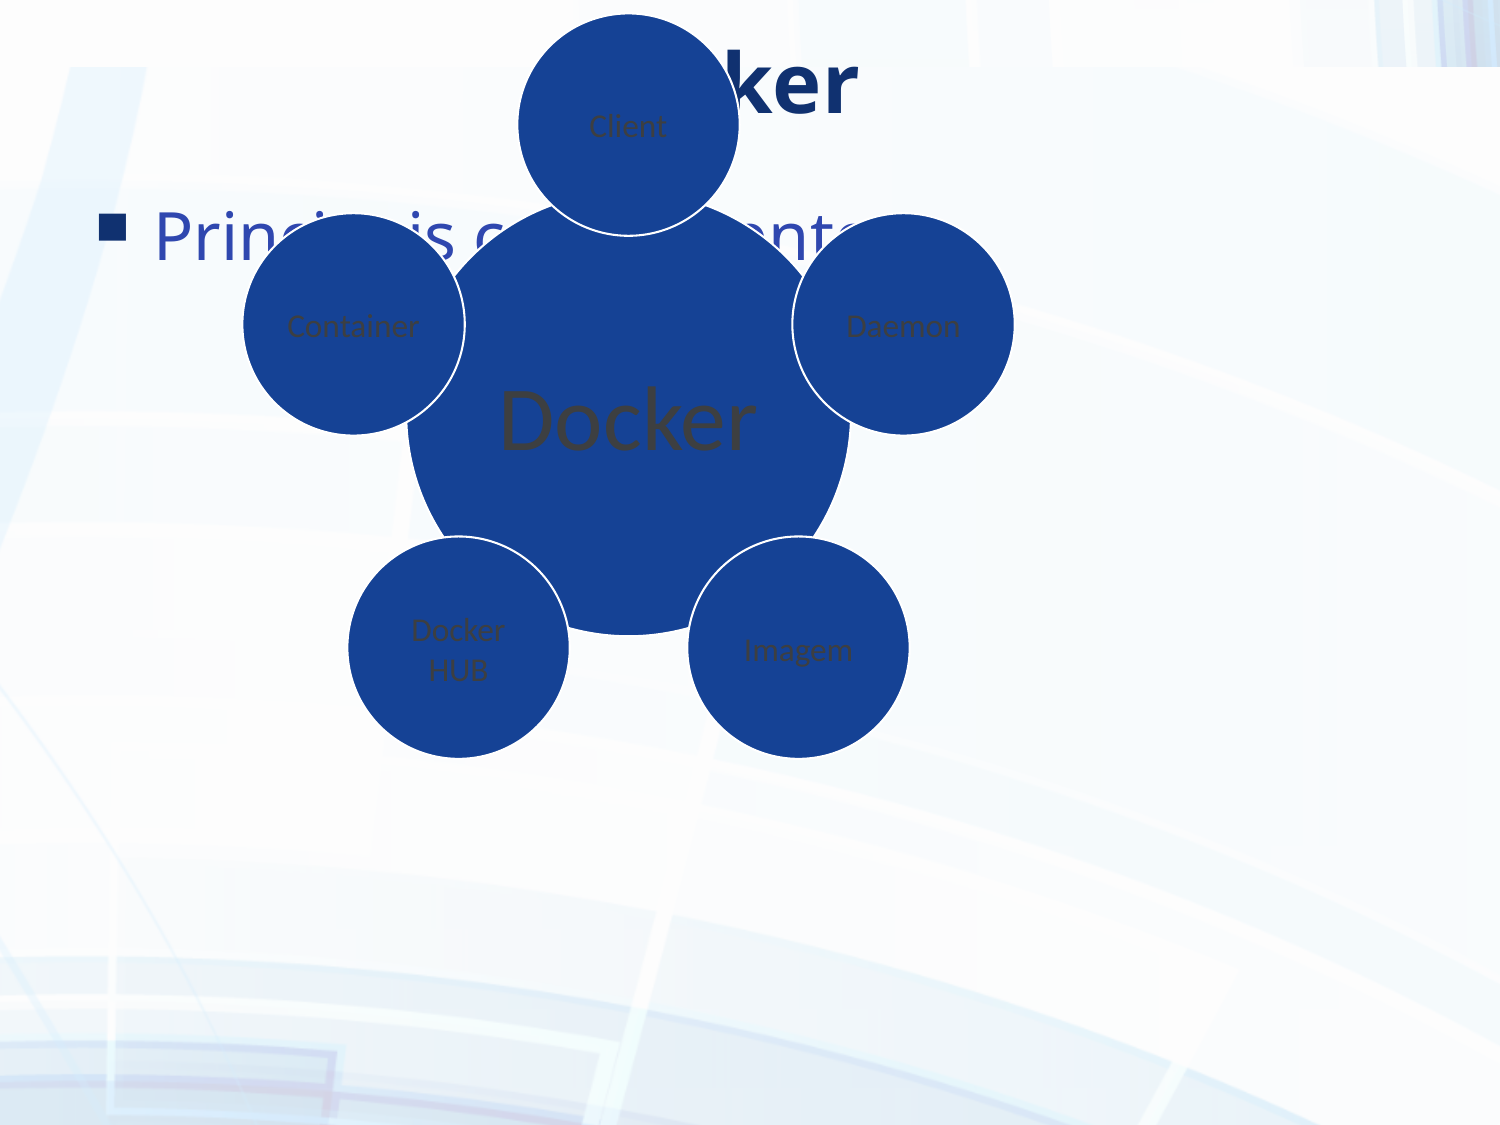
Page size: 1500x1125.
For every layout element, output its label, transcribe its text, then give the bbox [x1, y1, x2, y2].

title Docker [700, 37, 1347, 140]
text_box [79, 258, 1362, 1076]
list Principais componentes [79, 177, 1419, 1125]
picture [0, 0, 1500, 1125]
title Docker [79, 37, 557, 140]
